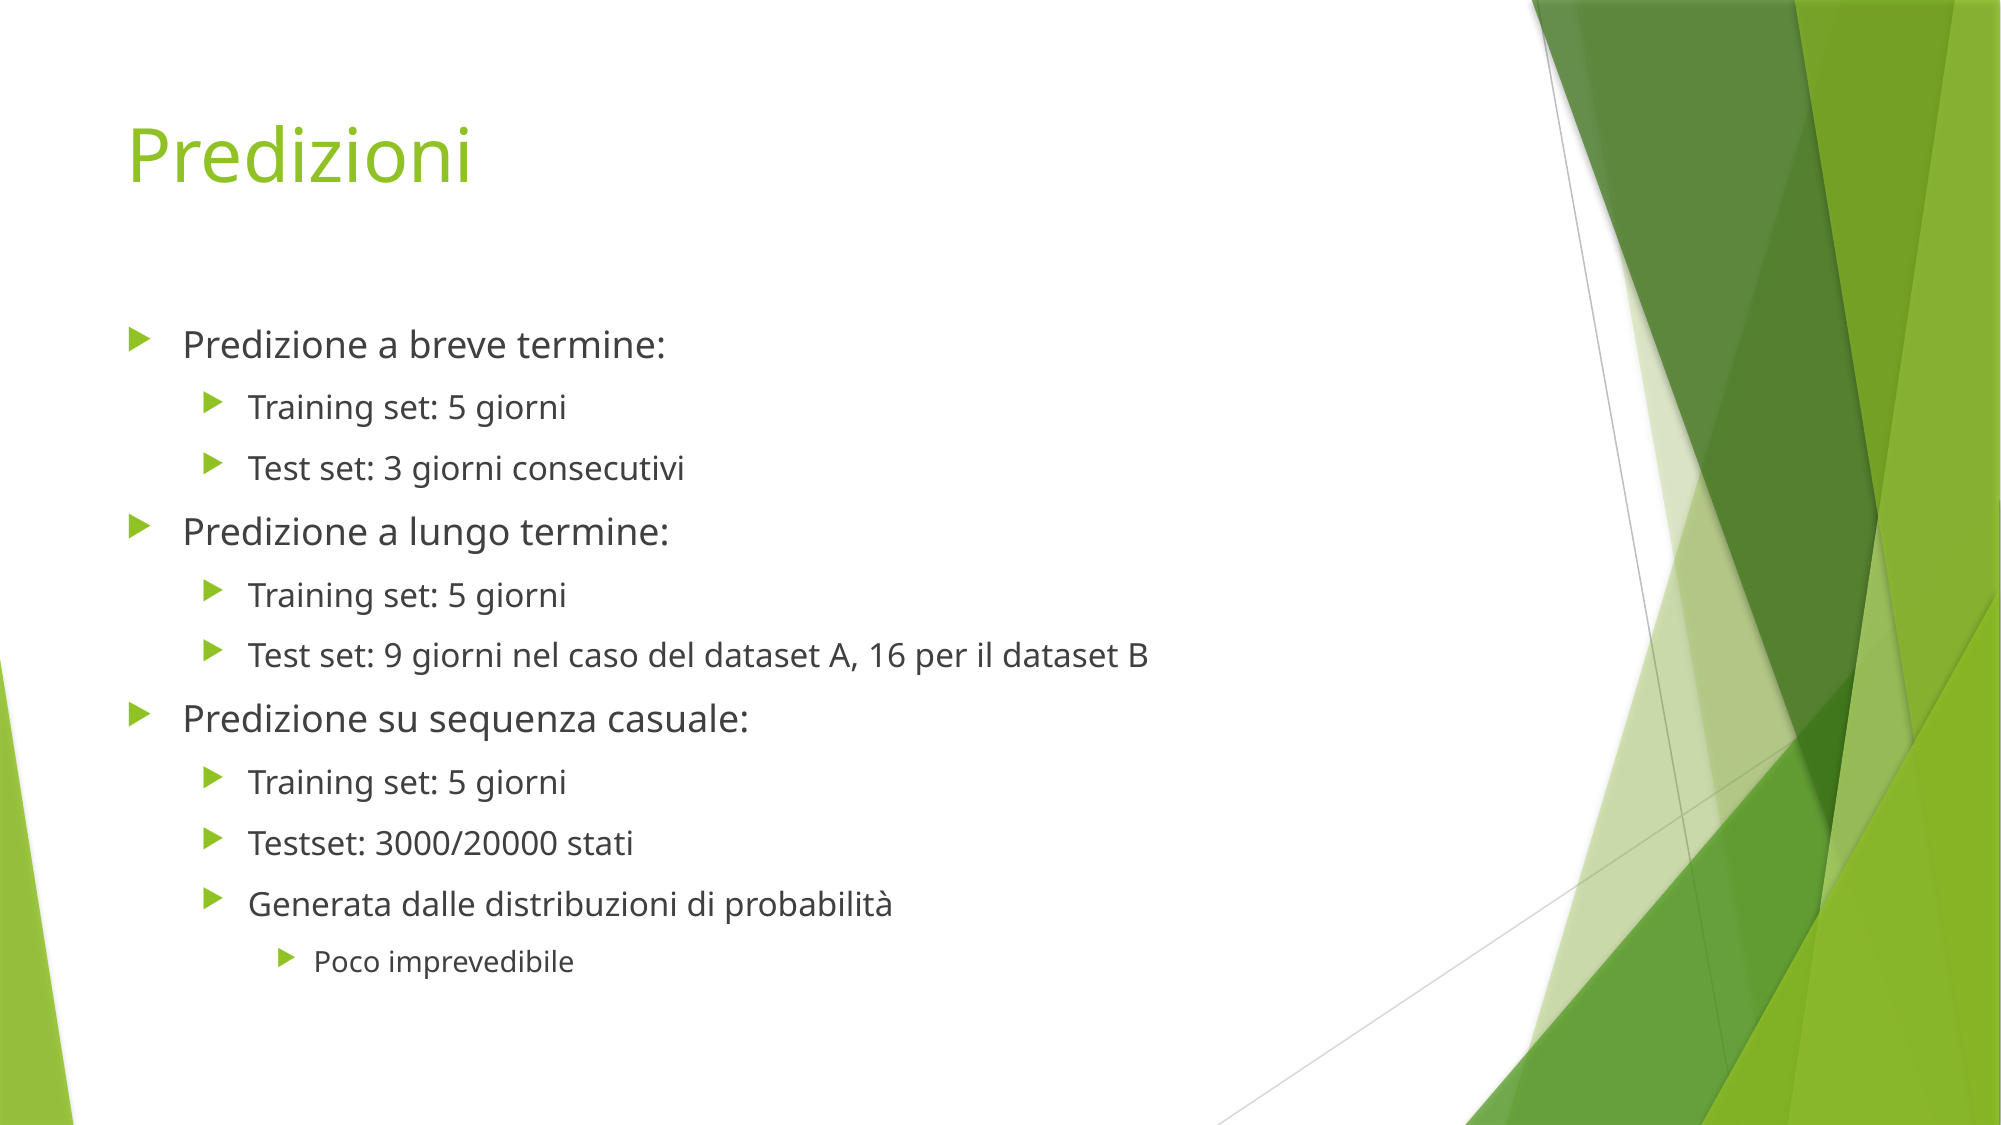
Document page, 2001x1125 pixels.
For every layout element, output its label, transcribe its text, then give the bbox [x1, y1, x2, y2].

title Predizioni [111, 99, 1522, 313]
list Predizione a breve termine: Training set: 5 giorni Test set: 3 giorni consecutivi Predizione a lungo termine: Training set: 5 giorni Test set: 9 giorni nel caso del dataset A, 16 per il dataset B Predizione su sequenza casuale: Training set: 5 giorni Testset: 3000/20000 stati Generata dalle distribuzioni di probabilità Poco imprevedibile [111, 313, 1522, 1002]
